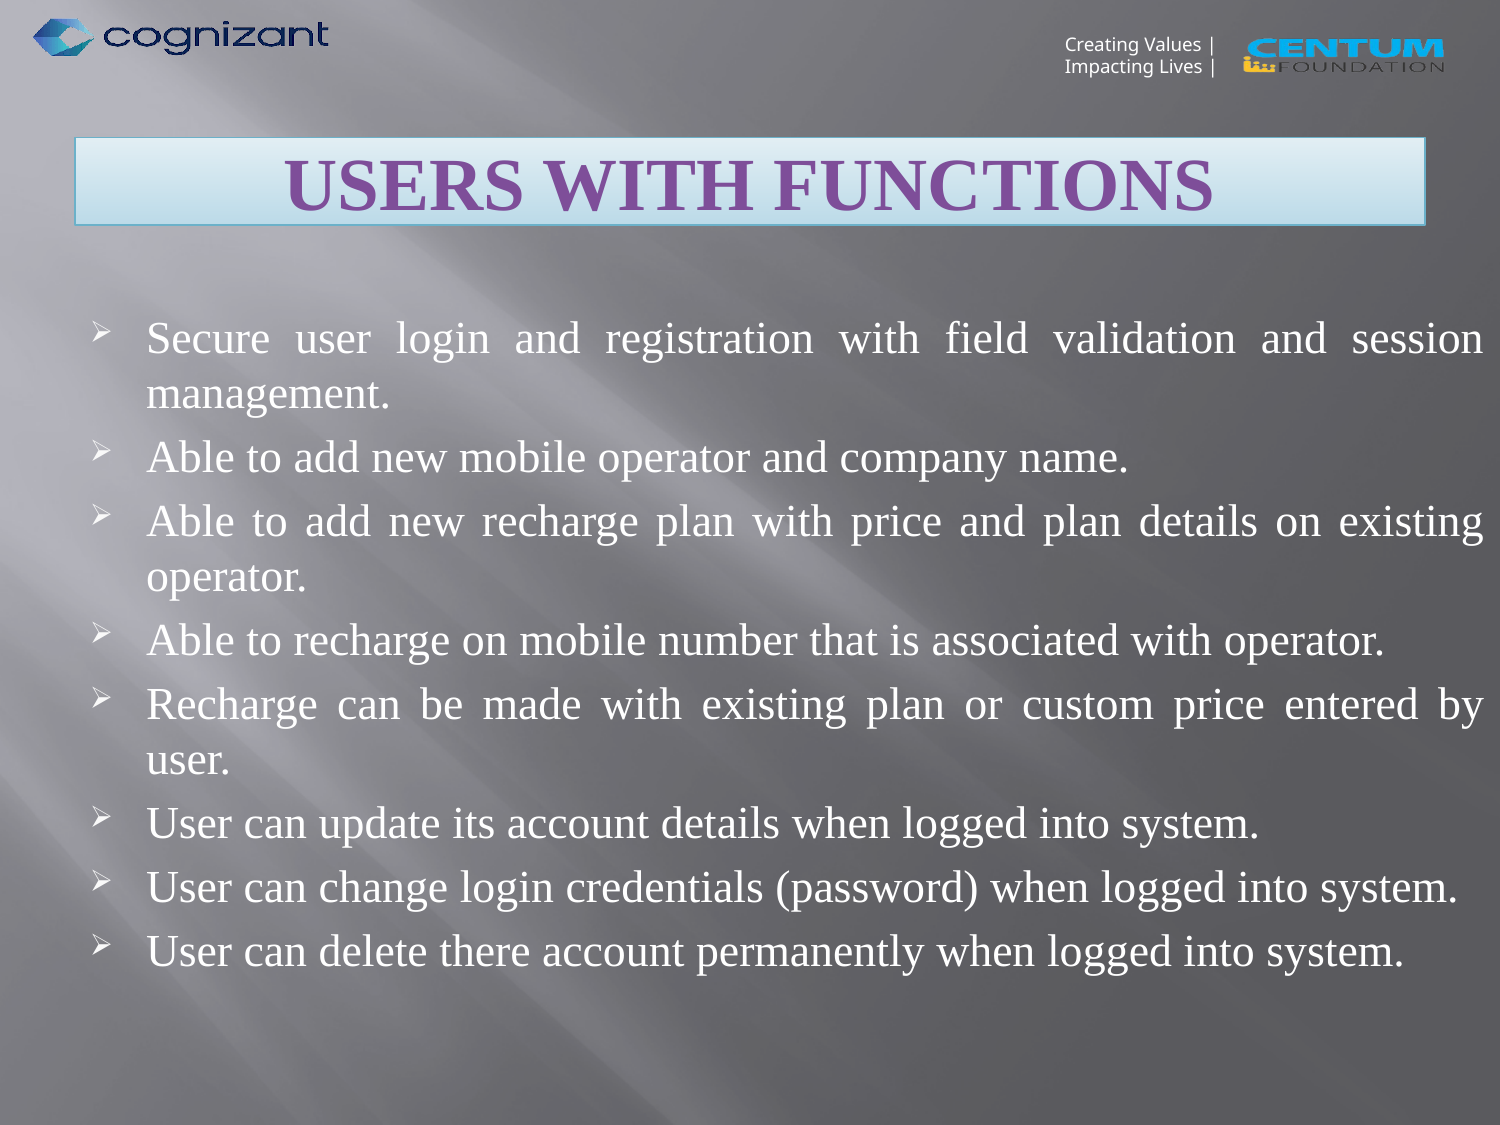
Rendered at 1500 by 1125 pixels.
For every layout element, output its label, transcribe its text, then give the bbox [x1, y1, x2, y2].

text_box Creating Values | Impacting Lives | [1050, 24, 1215, 108]
picture [1224, 0, 1463, 118]
title Users with functions [74, 137, 1426, 226]
subtitle Secure user login and registration with field validation and session management. Able to add new mobile operator and company name. Able to add new recharge plan with price and plan details on existing operator. Able to recharge on mobile number that is associated with operator. Recharge can be made with existing plan or custom price entered by user. User can update its account details when logged into system. User can change login credentials (password) when logged into system. User can delete there account permanently when logged into system. [75, 299, 1500, 1100]
picture [24, 0, 338, 101]
